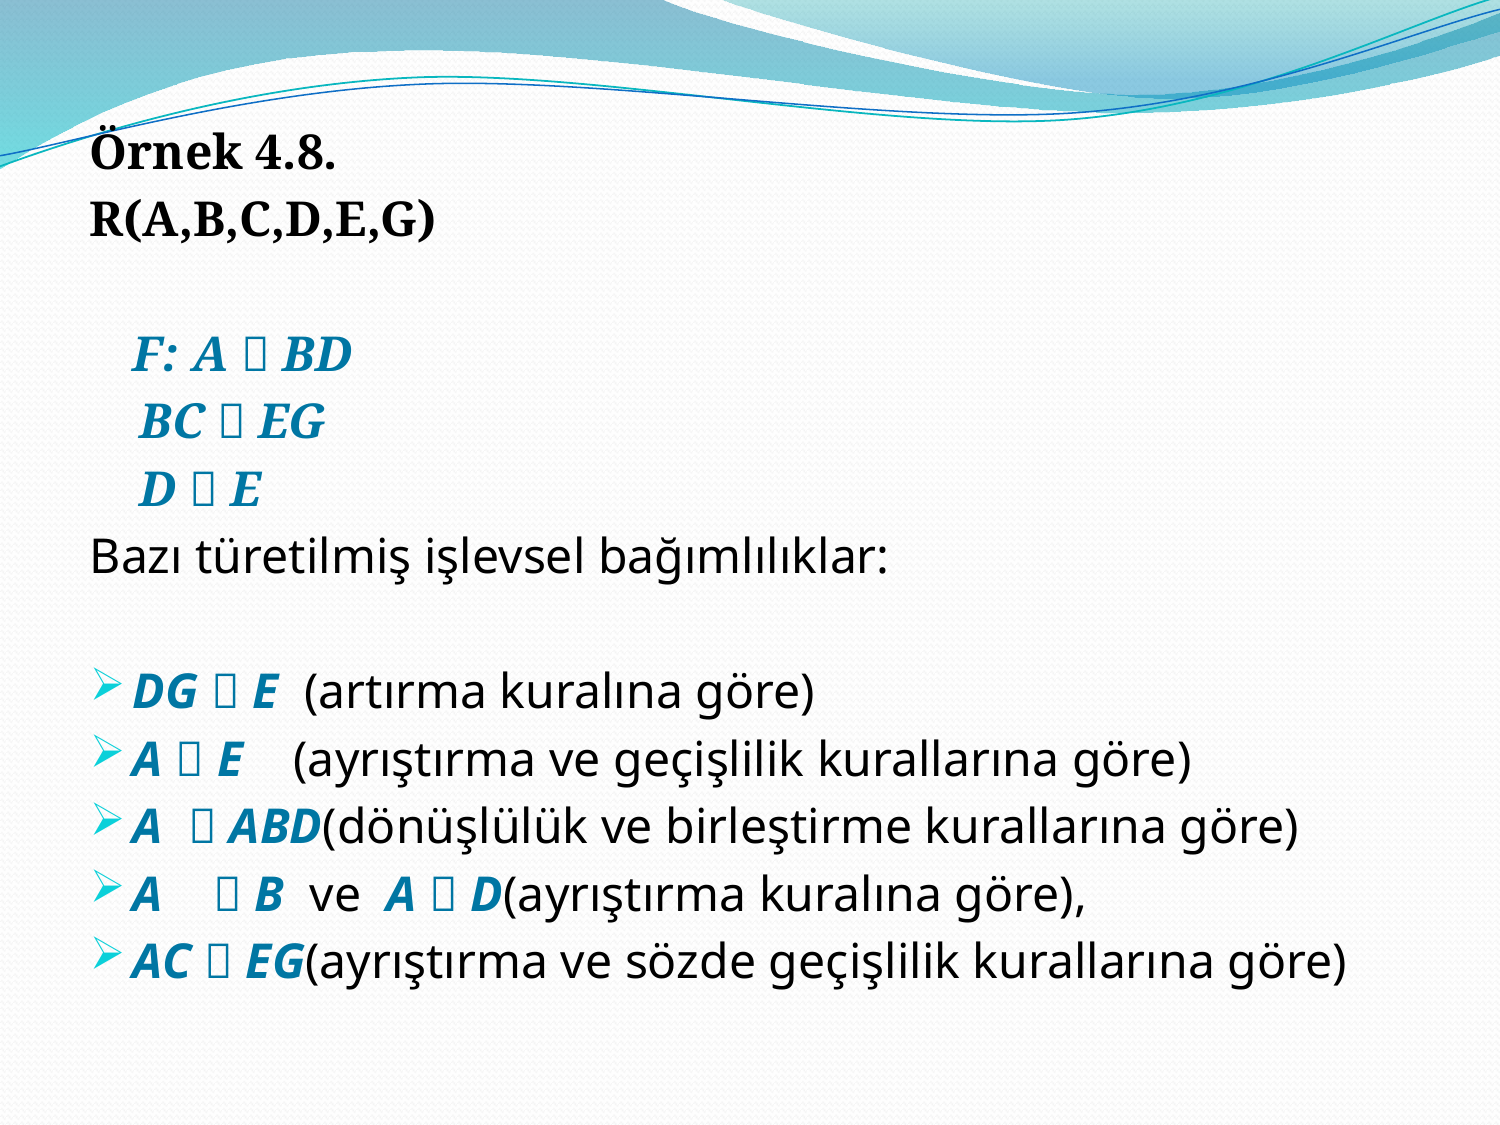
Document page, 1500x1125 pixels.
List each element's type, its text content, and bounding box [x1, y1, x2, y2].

list Örnek 4.8. R(A,B,C,D,E,G) F: A  BD BC  EG D  E Bazı türetilmiş işlevsel bağımlılıklar: DG  E (artırma kuralına göre) A  E (ayrıştırma ve geçişlilik kurallarına göre) A  ABD(dönüşlülük ve birleştirme kurallarına göre) A  B ve A  D(ayrıştırma kuralına göre), AC  EG(ayrıştırma ve sözde geçişlilik kurallarına göre) [75, 113, 1425, 1012]
